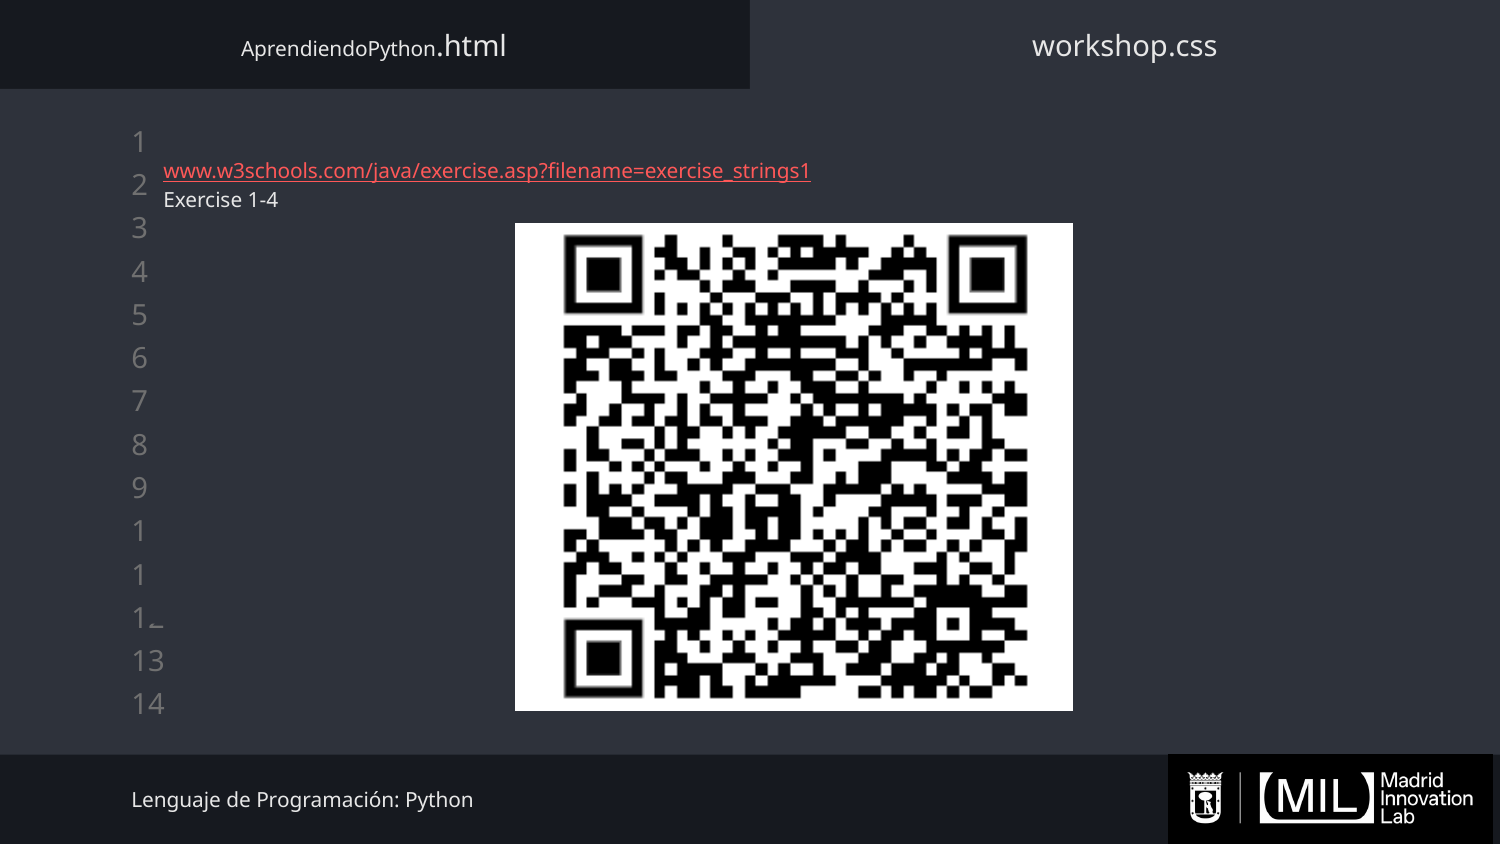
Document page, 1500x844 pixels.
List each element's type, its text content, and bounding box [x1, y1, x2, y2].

subtitle AprendiendoPython.html [0, 15, 749, 74]
list www.w3schools.com/java/exercise.asp?filename=exercise_strings1 Exercise 1-4 [148, 95, 1292, 624]
picture [515, 223, 1073, 712]
subtitle Lenguaje de Programación: Python [116, 770, 915, 829]
subtitle workshop.css [750, 15, 1500, 74]
picture [1167, 754, 1494, 844]
